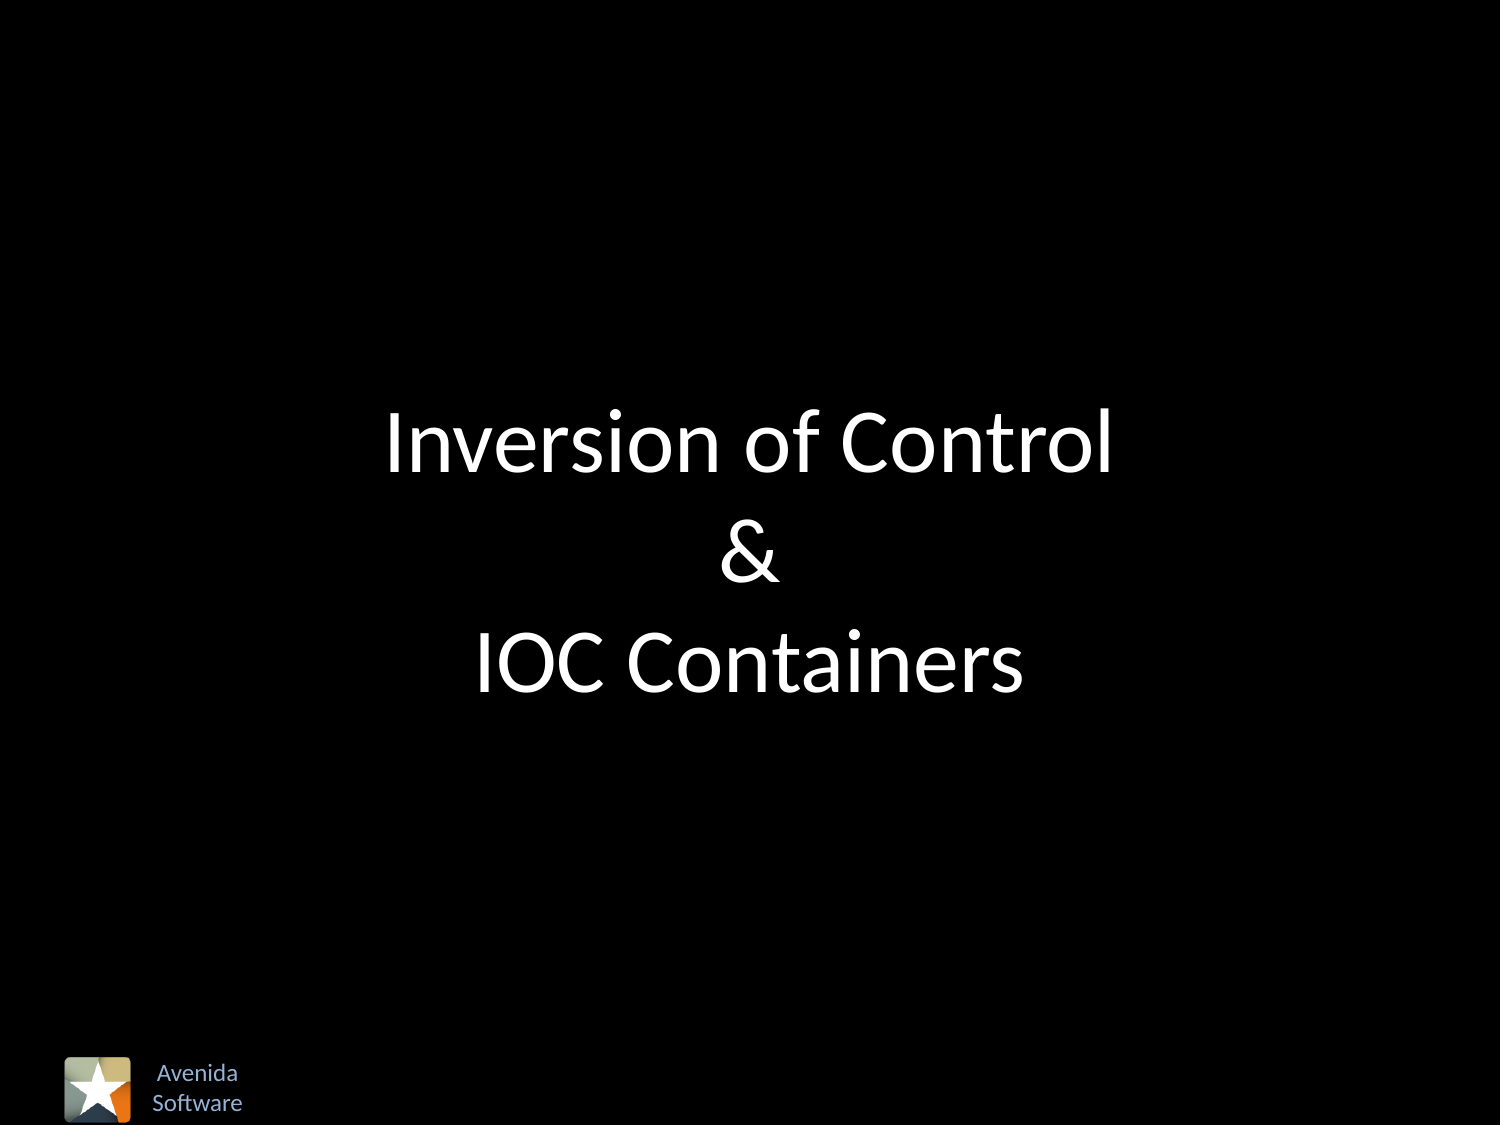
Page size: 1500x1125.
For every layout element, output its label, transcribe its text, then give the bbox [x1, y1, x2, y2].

picture [61, 1054, 133, 1125]
title Inversion of Control & IOC Containers [112, 233, 1388, 859]
